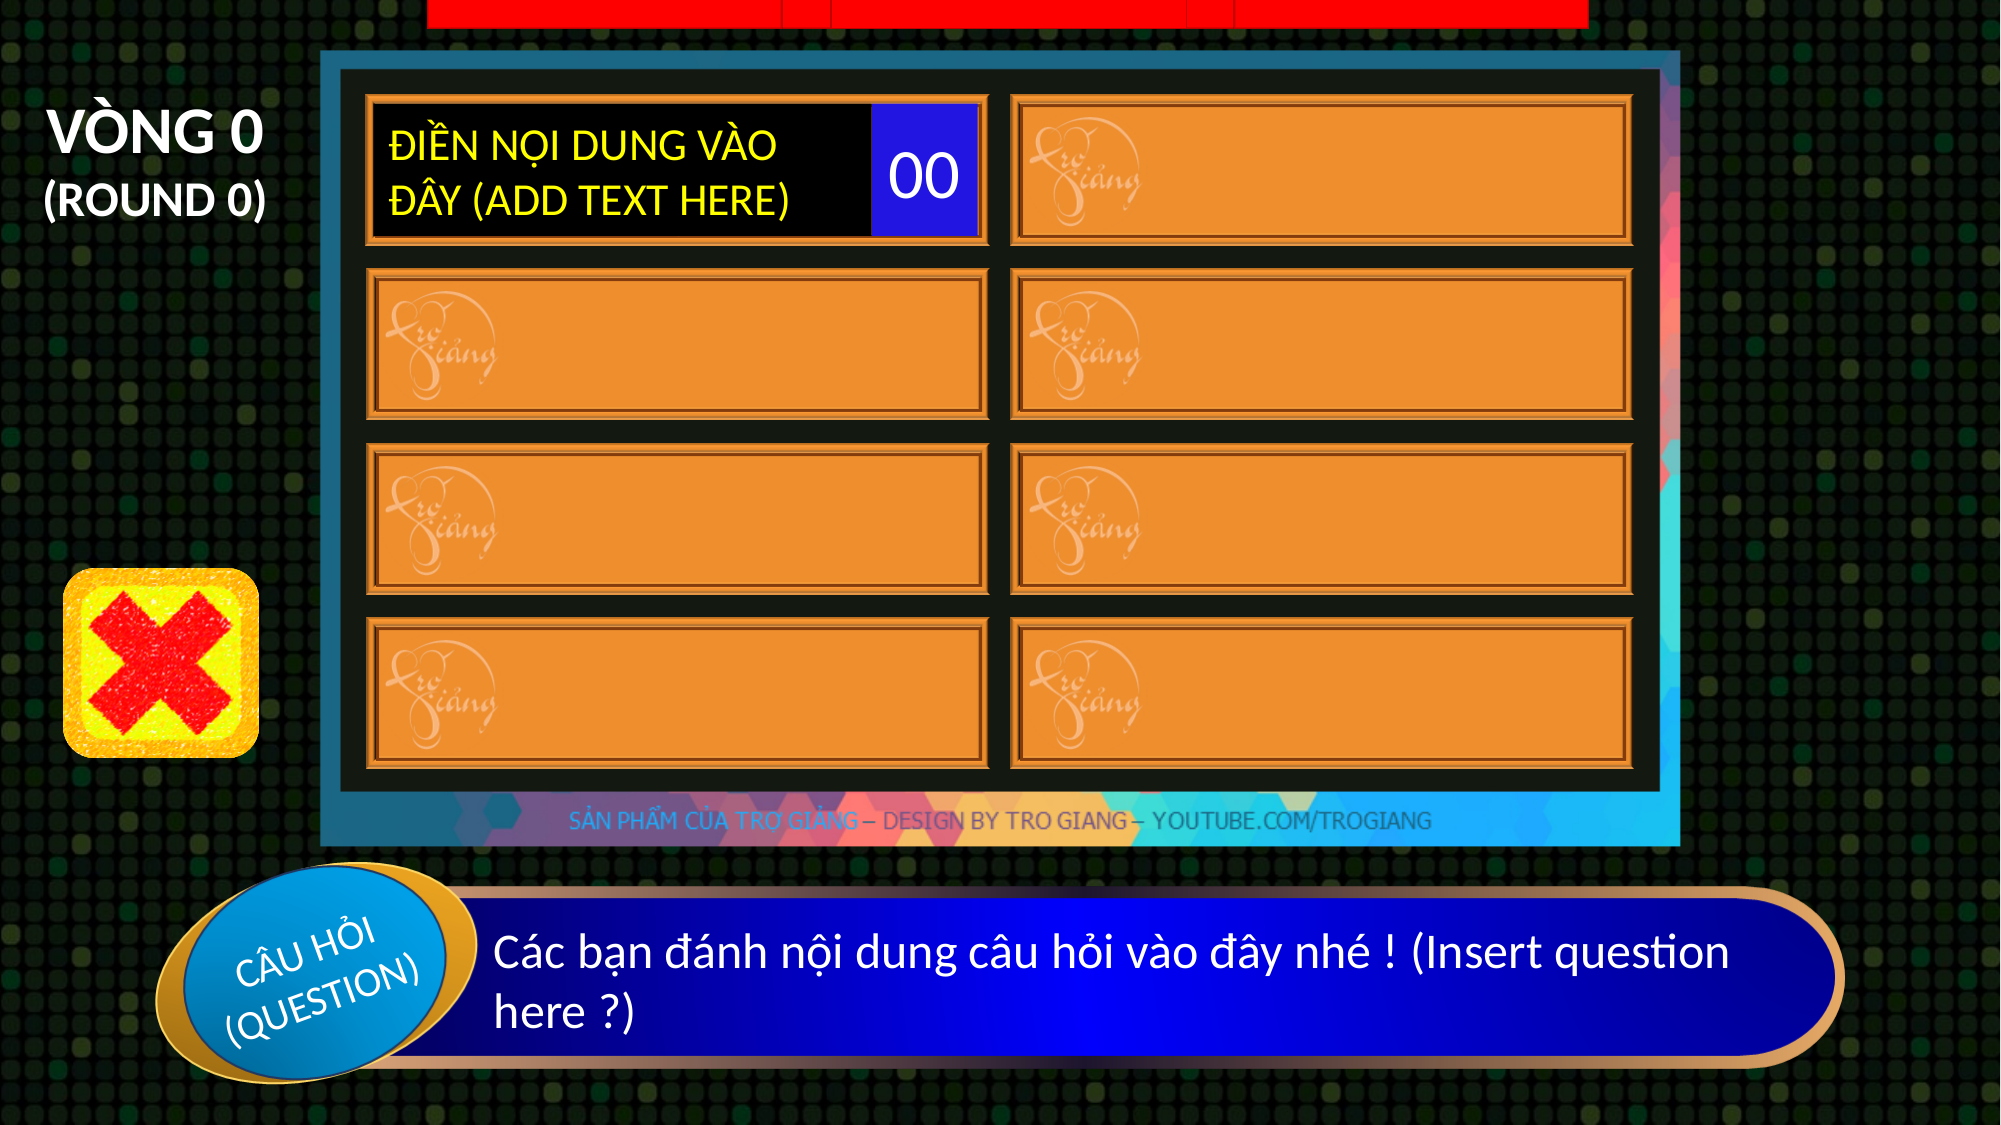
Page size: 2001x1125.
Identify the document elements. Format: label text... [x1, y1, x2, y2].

text_box VÒNG 0 (ROUND 0) [26, 79, 285, 235]
picture [0, 0, 2001, 1125]
